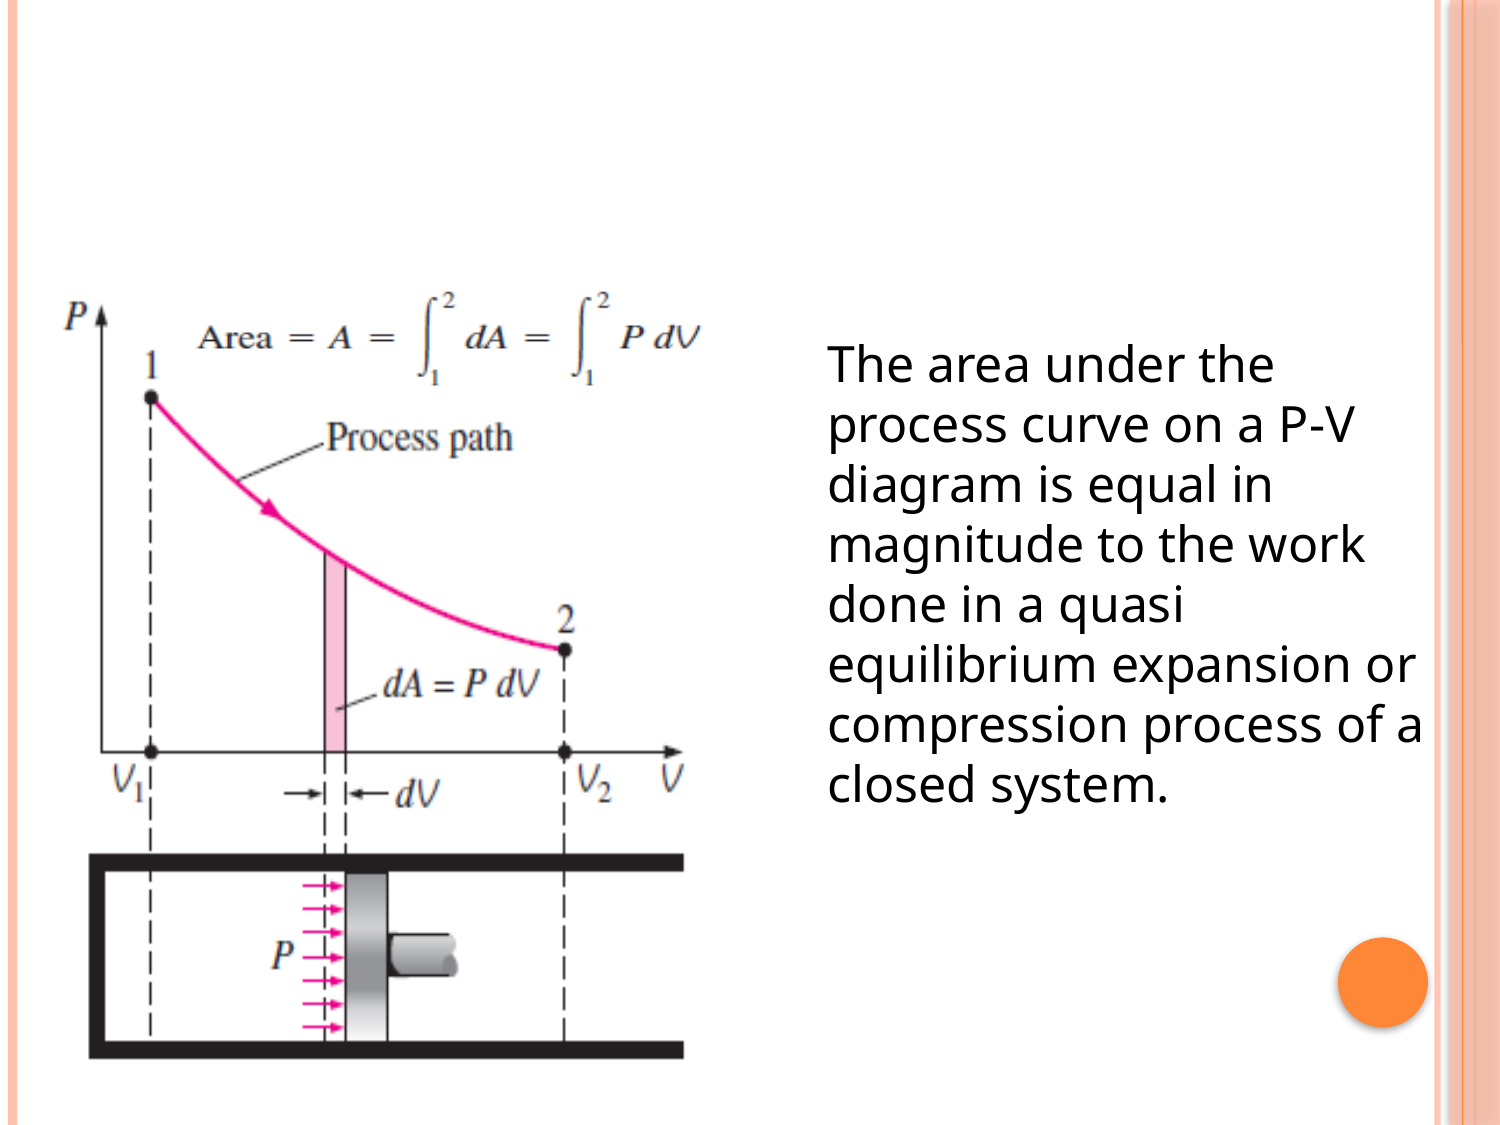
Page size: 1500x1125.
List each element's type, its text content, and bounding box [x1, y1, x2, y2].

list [49, 286, 783, 1088]
picture [174, 286, 751, 401]
text_box The area under the process curve on a P-V diagram is equal in magnitude to the work done in a quasi equilibrium expansion or compression process of a closed system. [812, 324, 1463, 820]
